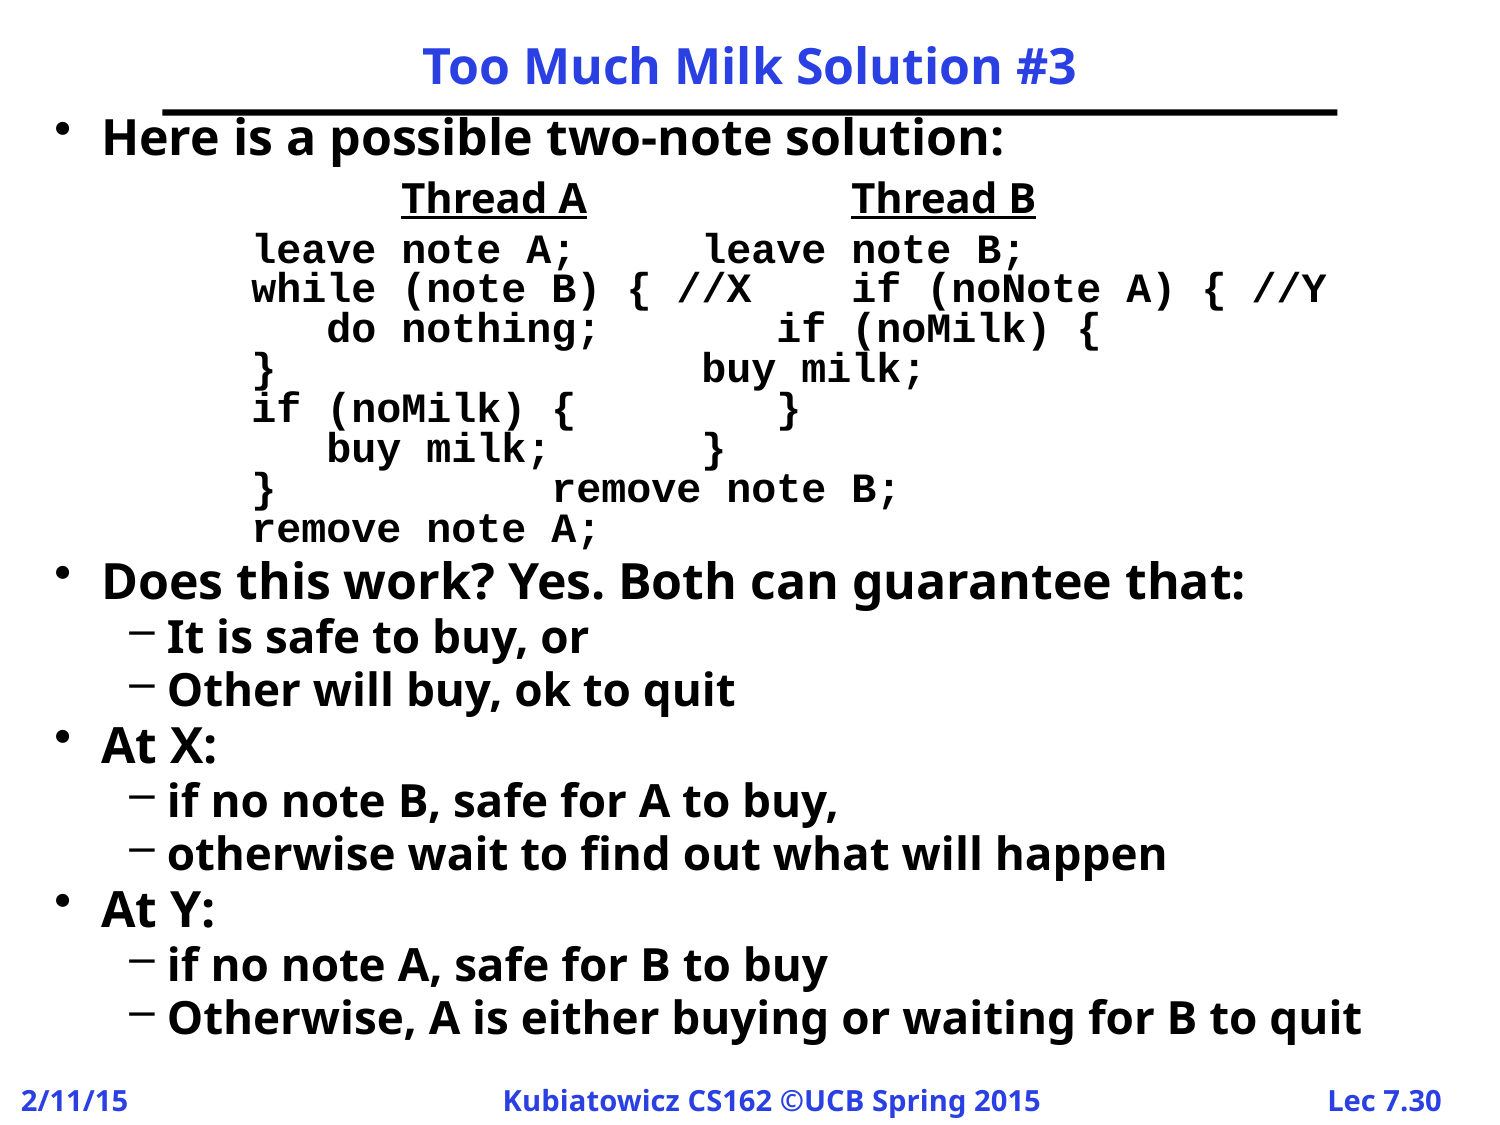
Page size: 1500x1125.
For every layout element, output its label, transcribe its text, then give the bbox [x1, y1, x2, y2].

list Here is a possible two-note solution: Thread A Thread B leave note A; leave note B; while (note B) { //X if (noNote A) { //Y do nothing; if (noMilk) { } buy milk; if (noMilk) { } buy milk; } } remove note B; remove note A; Does this work? Yes. Both can guarantee that: It is safe to buy, or Other will buy, ok to quit At X: if no note B, safe for A to buy, otherwise wait to find out what will happen At Y: if no note A, safe for B to buy Otherwise, A is either buying or waiting for B to quit [39, 109, 1465, 1088]
title Too Much Milk Solution #3 [162, 24, 1338, 109]
